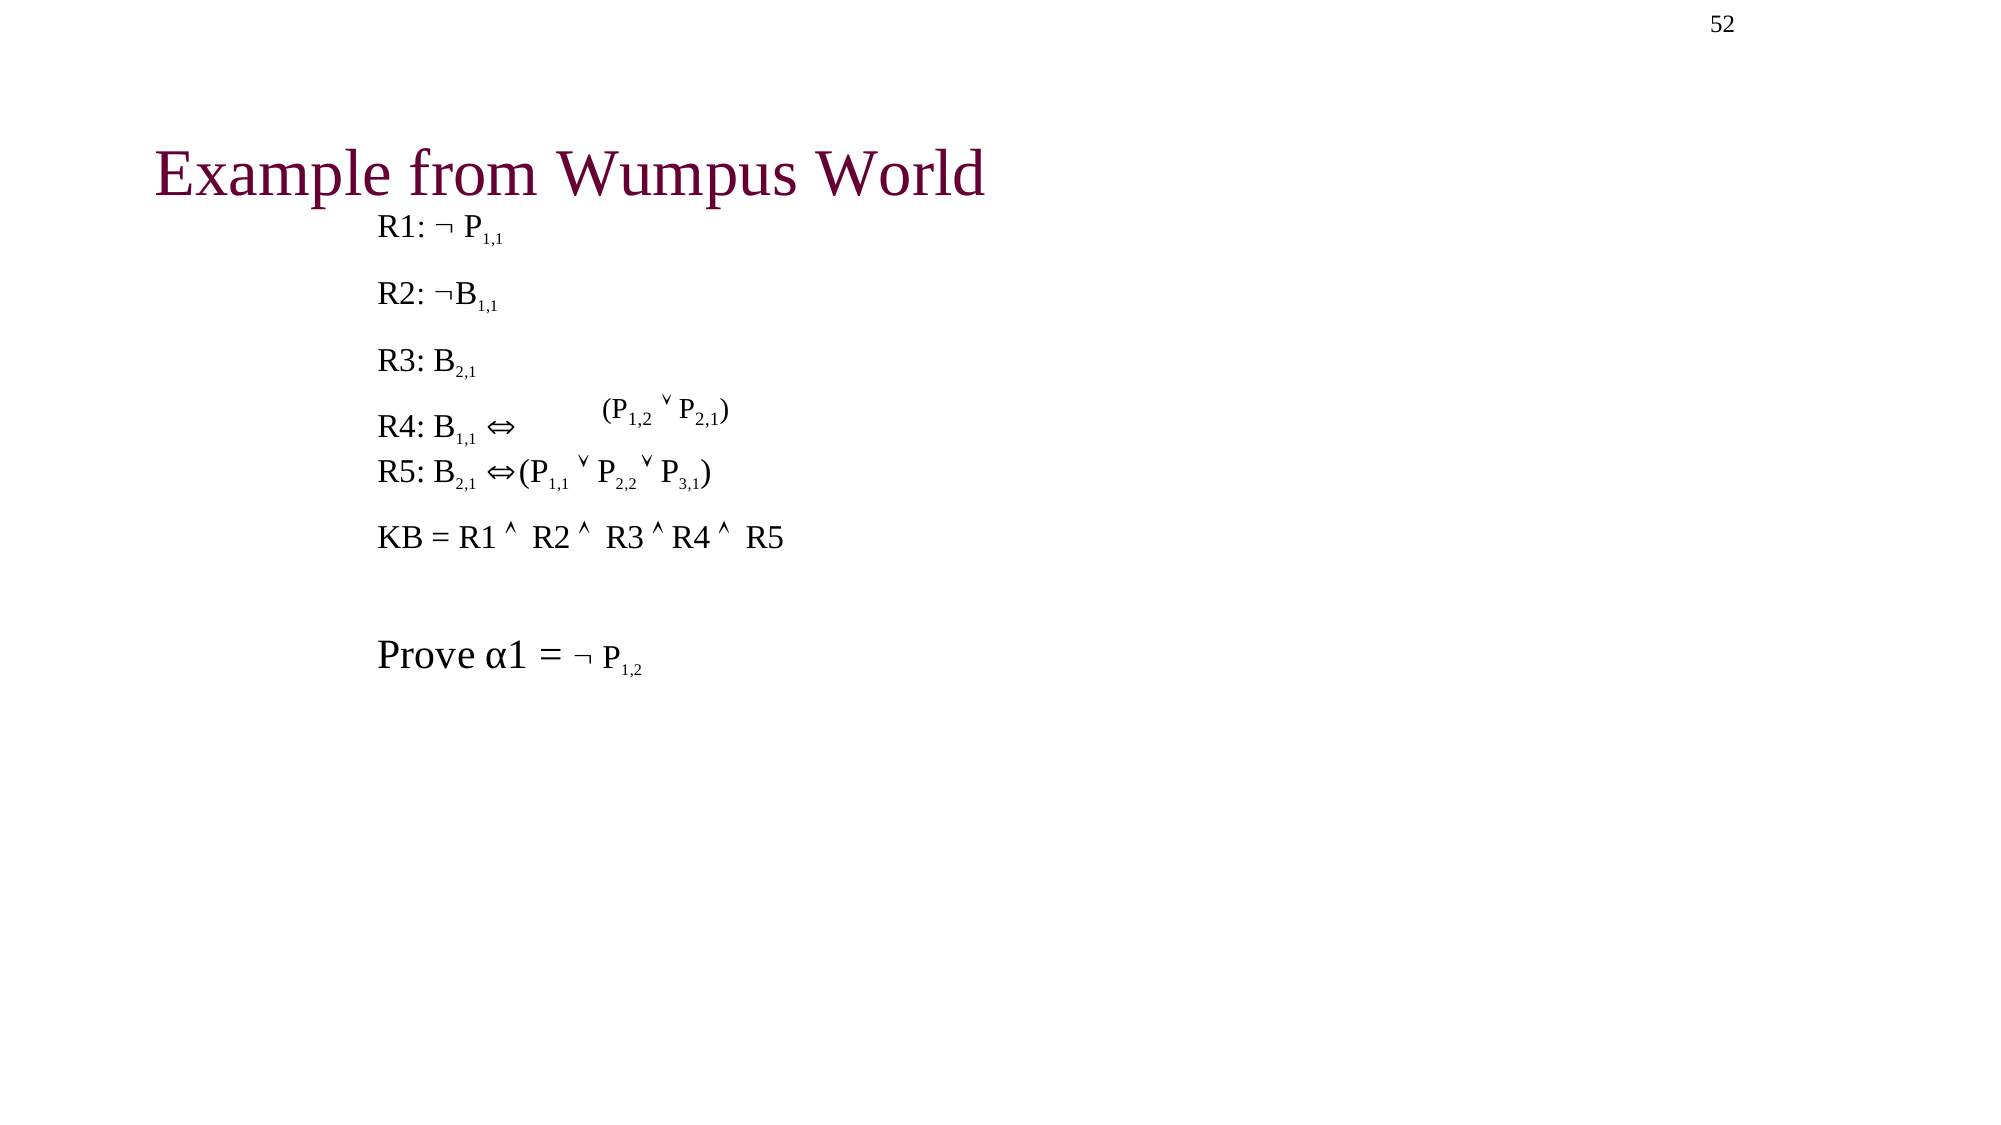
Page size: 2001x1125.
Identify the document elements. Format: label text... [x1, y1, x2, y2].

title Example from Wumpus World [137, 59, 1863, 278]
text_box R  P1,1 R2 B1,1 R3: B2,1 R4: B1,1  [375, 181, 527, 436]
text_box (P1,2  P2,1) [599, 396, 749, 436]
text_box R5: B2,1 (P1,1  P2,2  P3,1) KB = R1  R2  R3  R4  R5 Prove α1 =  P1,2 [375, 449, 827, 680]
text_box 52 [1708, 7, 1738, 40]
